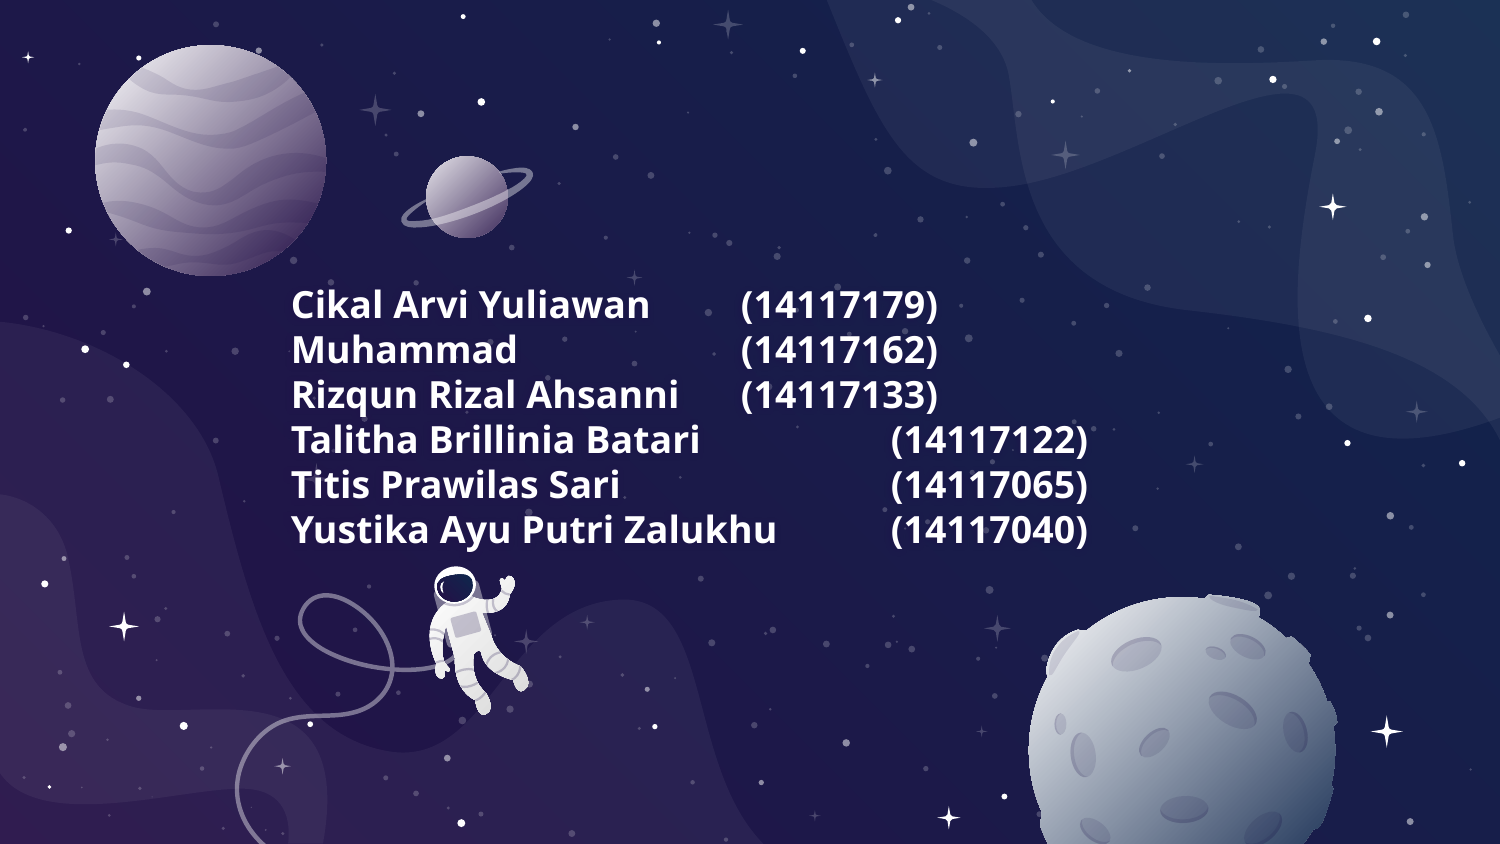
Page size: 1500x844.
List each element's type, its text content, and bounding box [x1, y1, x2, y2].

title Cikal Arvi Yuliawan (14117179) Muhammad (14117162) Rizqun Rizal Ahsanni (14117133) Talitha Brillinia Batari (14117122) Titis Prawilas Sari (14117065) Yustika Ayu Putri Zalukhu (14117040) [290, 365, 1205, 557]
